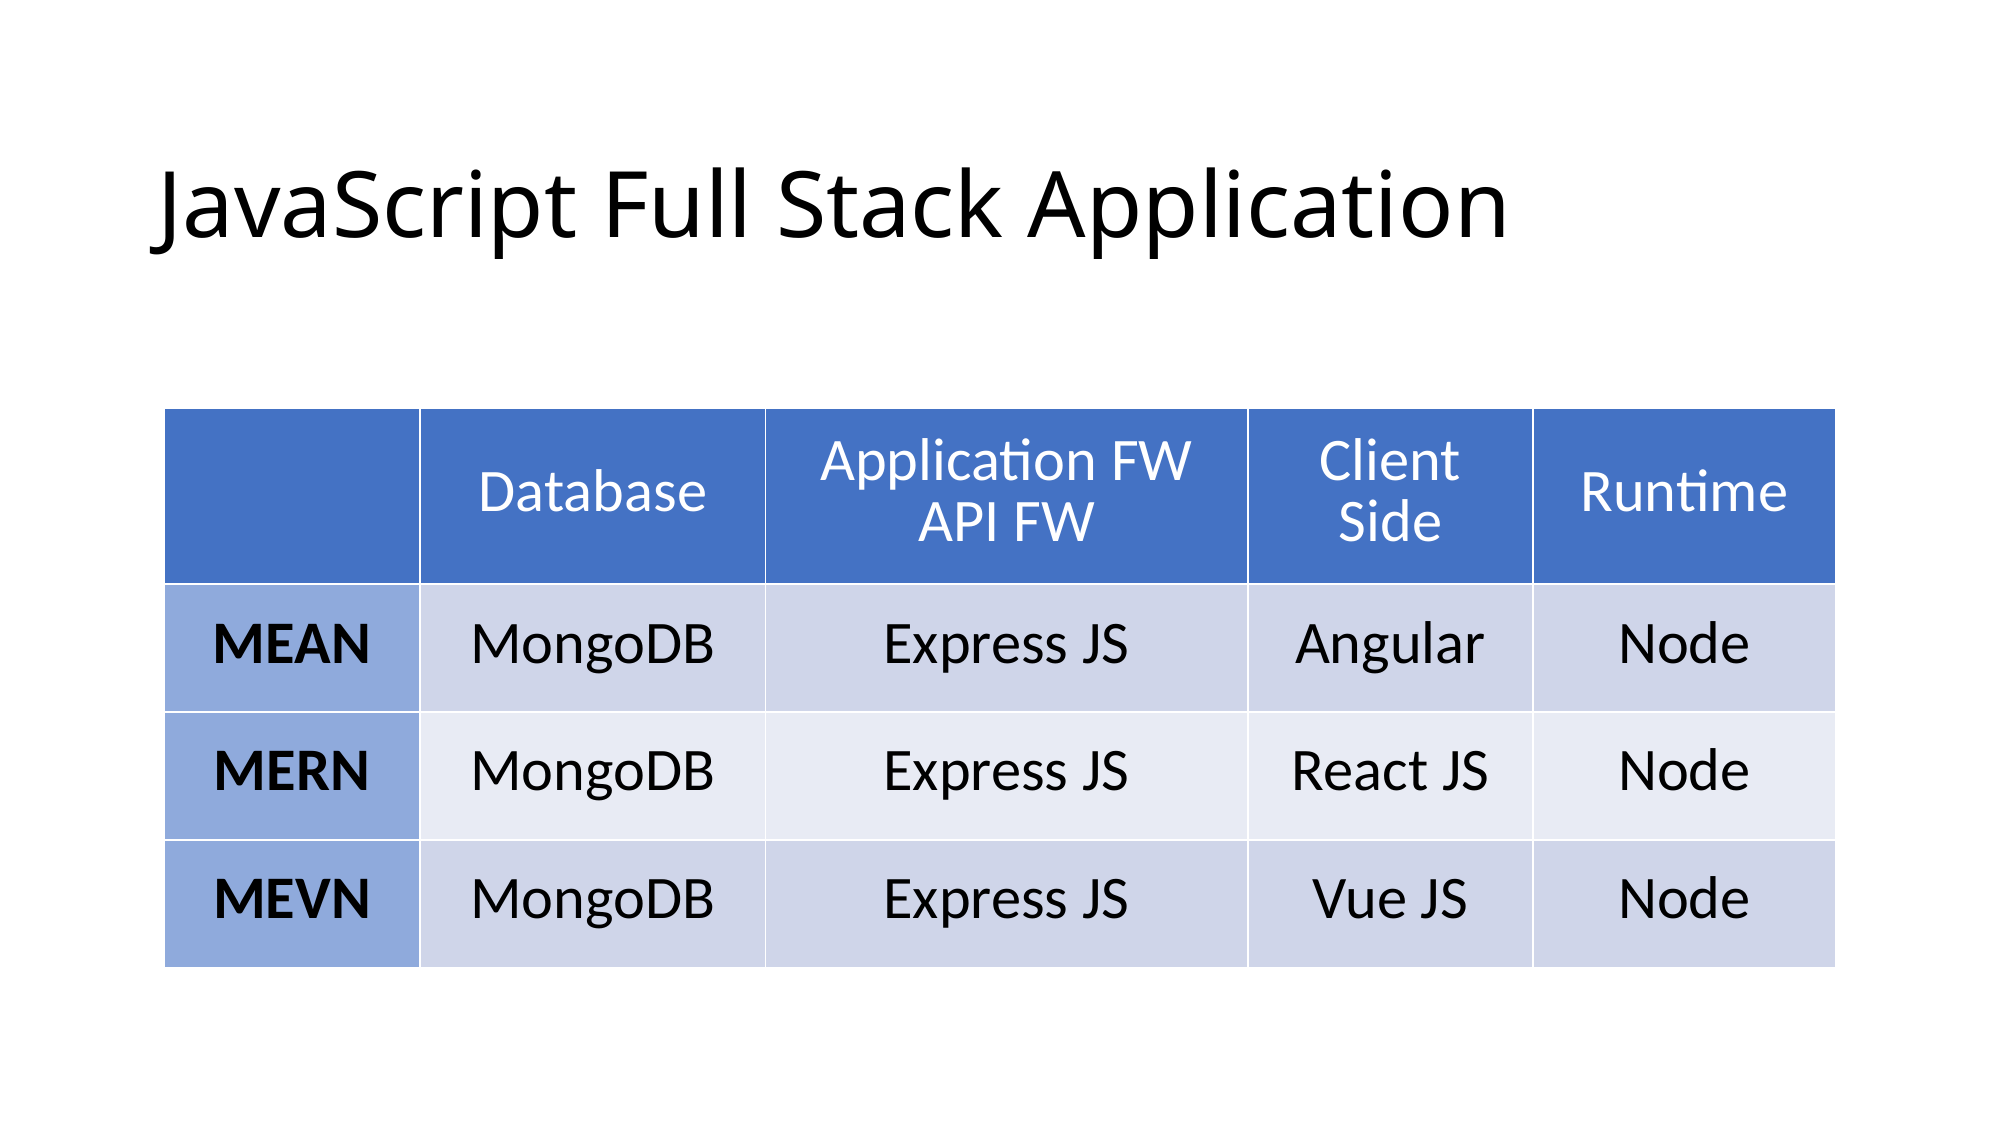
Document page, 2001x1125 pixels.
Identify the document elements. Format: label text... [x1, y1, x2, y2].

table_cell Express JS [766, 841, 1247, 967]
table_cell MEAN [165, 585, 419, 711]
table_cell MongoDB [421, 585, 765, 711]
table_header Client Side [1249, 409, 1532, 583]
table_cell Angular [1249, 585, 1532, 711]
table_header [165, 409, 419, 583]
table_cell MEVN [165, 841, 419, 967]
table_cell MongoDB [421, 841, 765, 967]
table_cell Node [1534, 841, 1835, 967]
table_cell Express JS [766, 713, 1247, 839]
table_header Database [421, 409, 765, 583]
table_header Runtime [1534, 409, 1835, 583]
table_cell Vue JS [1249, 841, 1532, 967]
table_cell React JS [1249, 713, 1532, 839]
table_cell Node [1534, 713, 1835, 839]
table_cell Node [1534, 585, 1835, 711]
table_cell MongoDB [421, 713, 765, 839]
table_cell MERN [165, 713, 419, 839]
title JavaScript Full Stack Application [142, 99, 1858, 317]
table_header Application FW API FW [766, 409, 1247, 583]
table_cell Express JS [766, 585, 1247, 711]
